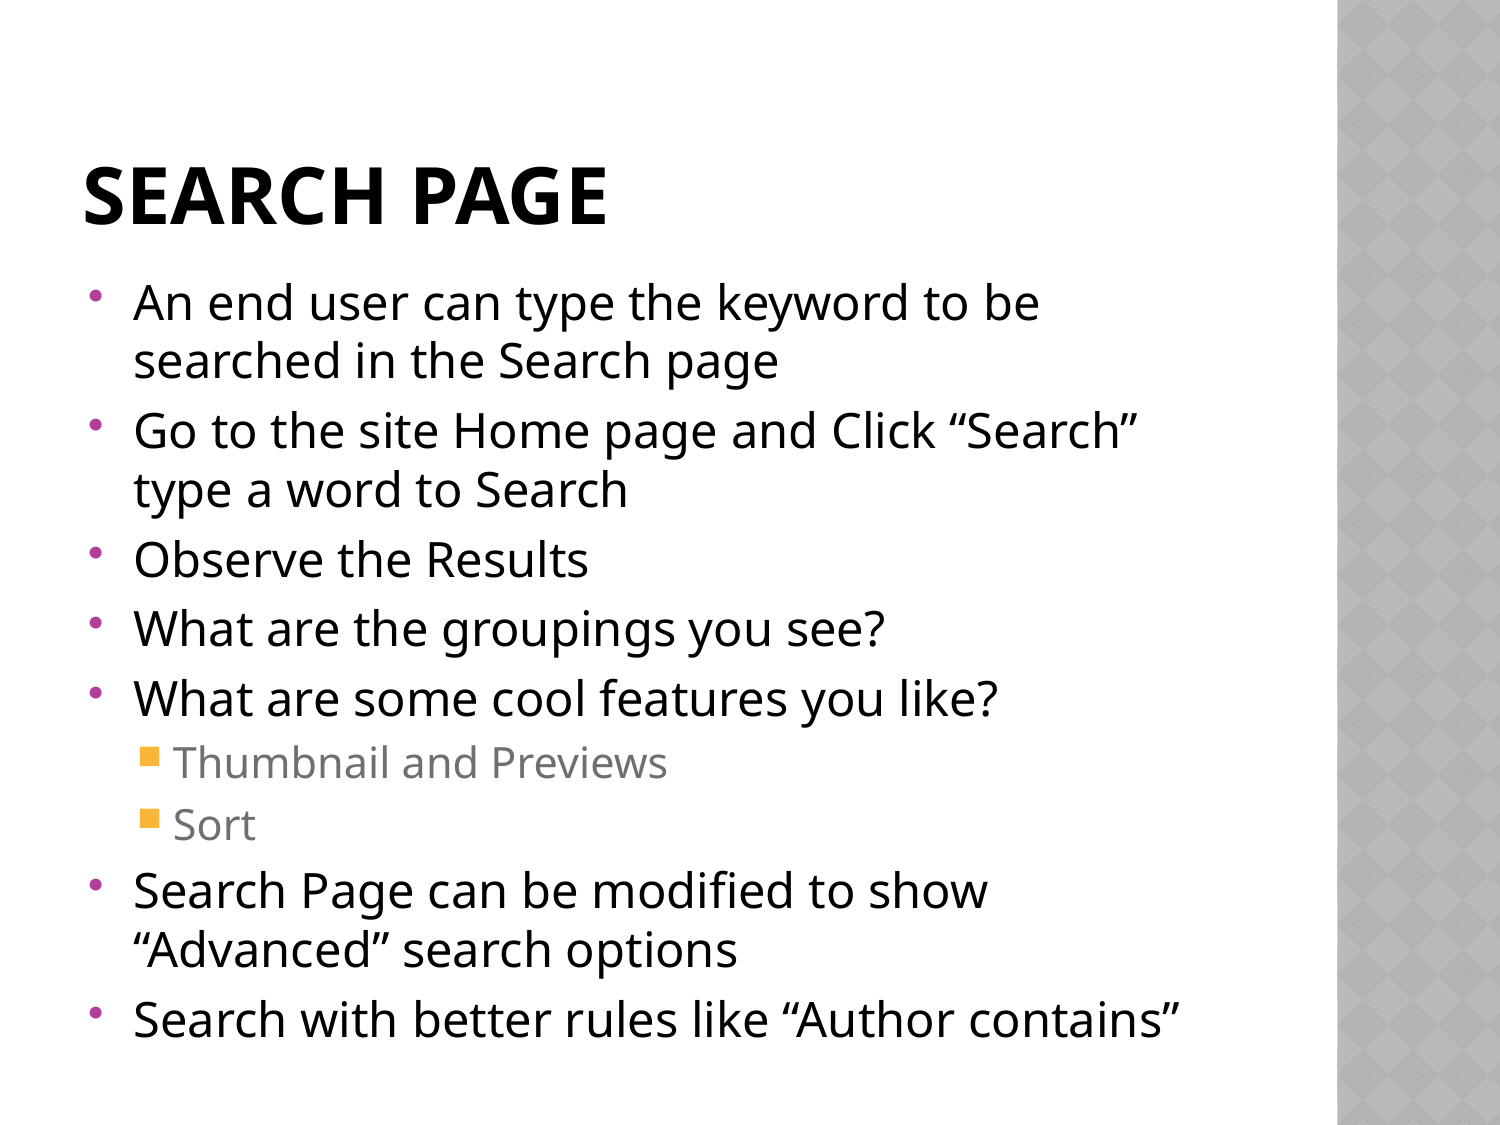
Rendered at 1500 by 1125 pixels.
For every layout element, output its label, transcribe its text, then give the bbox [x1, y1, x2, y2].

title Search page [75, 52, 1263, 240]
list An end user can type the keyword to be searched in the Search page Go to the site Home page and Click “Search” type a word to Search Observe the Results What are the groupings you see? What are some cool features you like? Thumbnail and Previews Sort Search Page can be modified to show “Advanced” search options Search with better rules like “Author contains” [75, 264, 1263, 1059]
